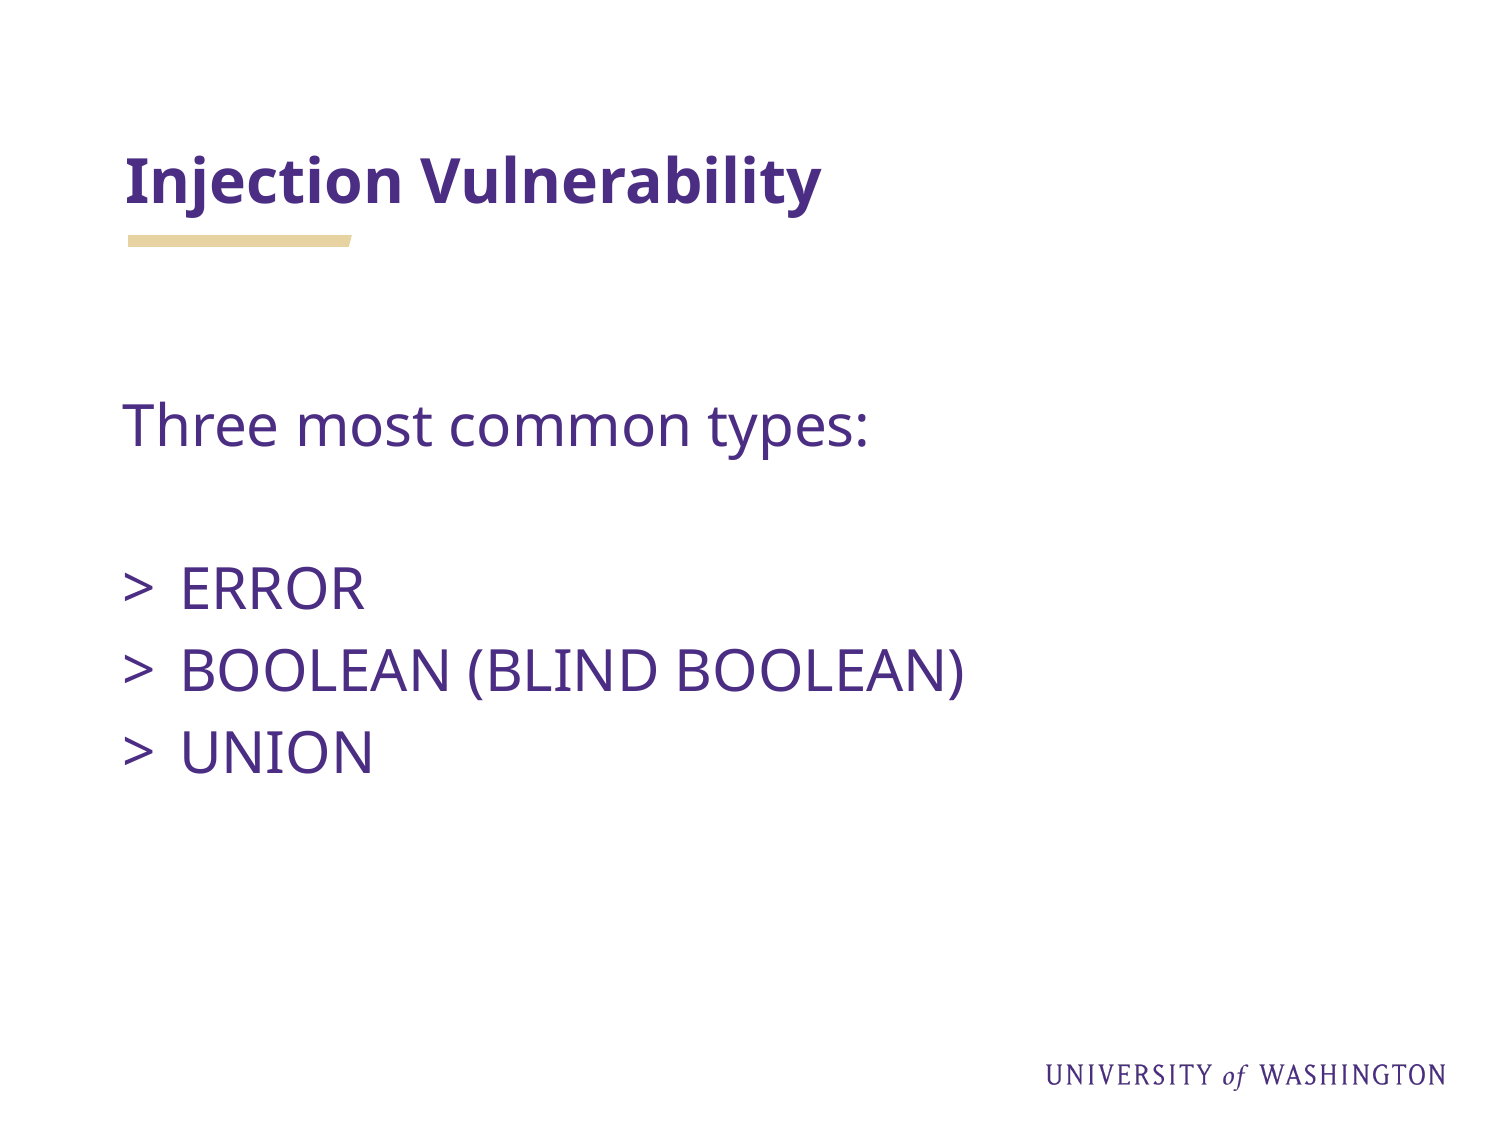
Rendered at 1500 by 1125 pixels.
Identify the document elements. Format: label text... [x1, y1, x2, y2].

picture [128, 235, 352, 247]
picture [1046, 1064, 1445, 1091]
title Injection Vulnerability [110, 60, 1453, 224]
list Three most common types: ERROR BOOLEAN (BLIND BOOLEAN) UNION [108, 380, 1453, 1006]
